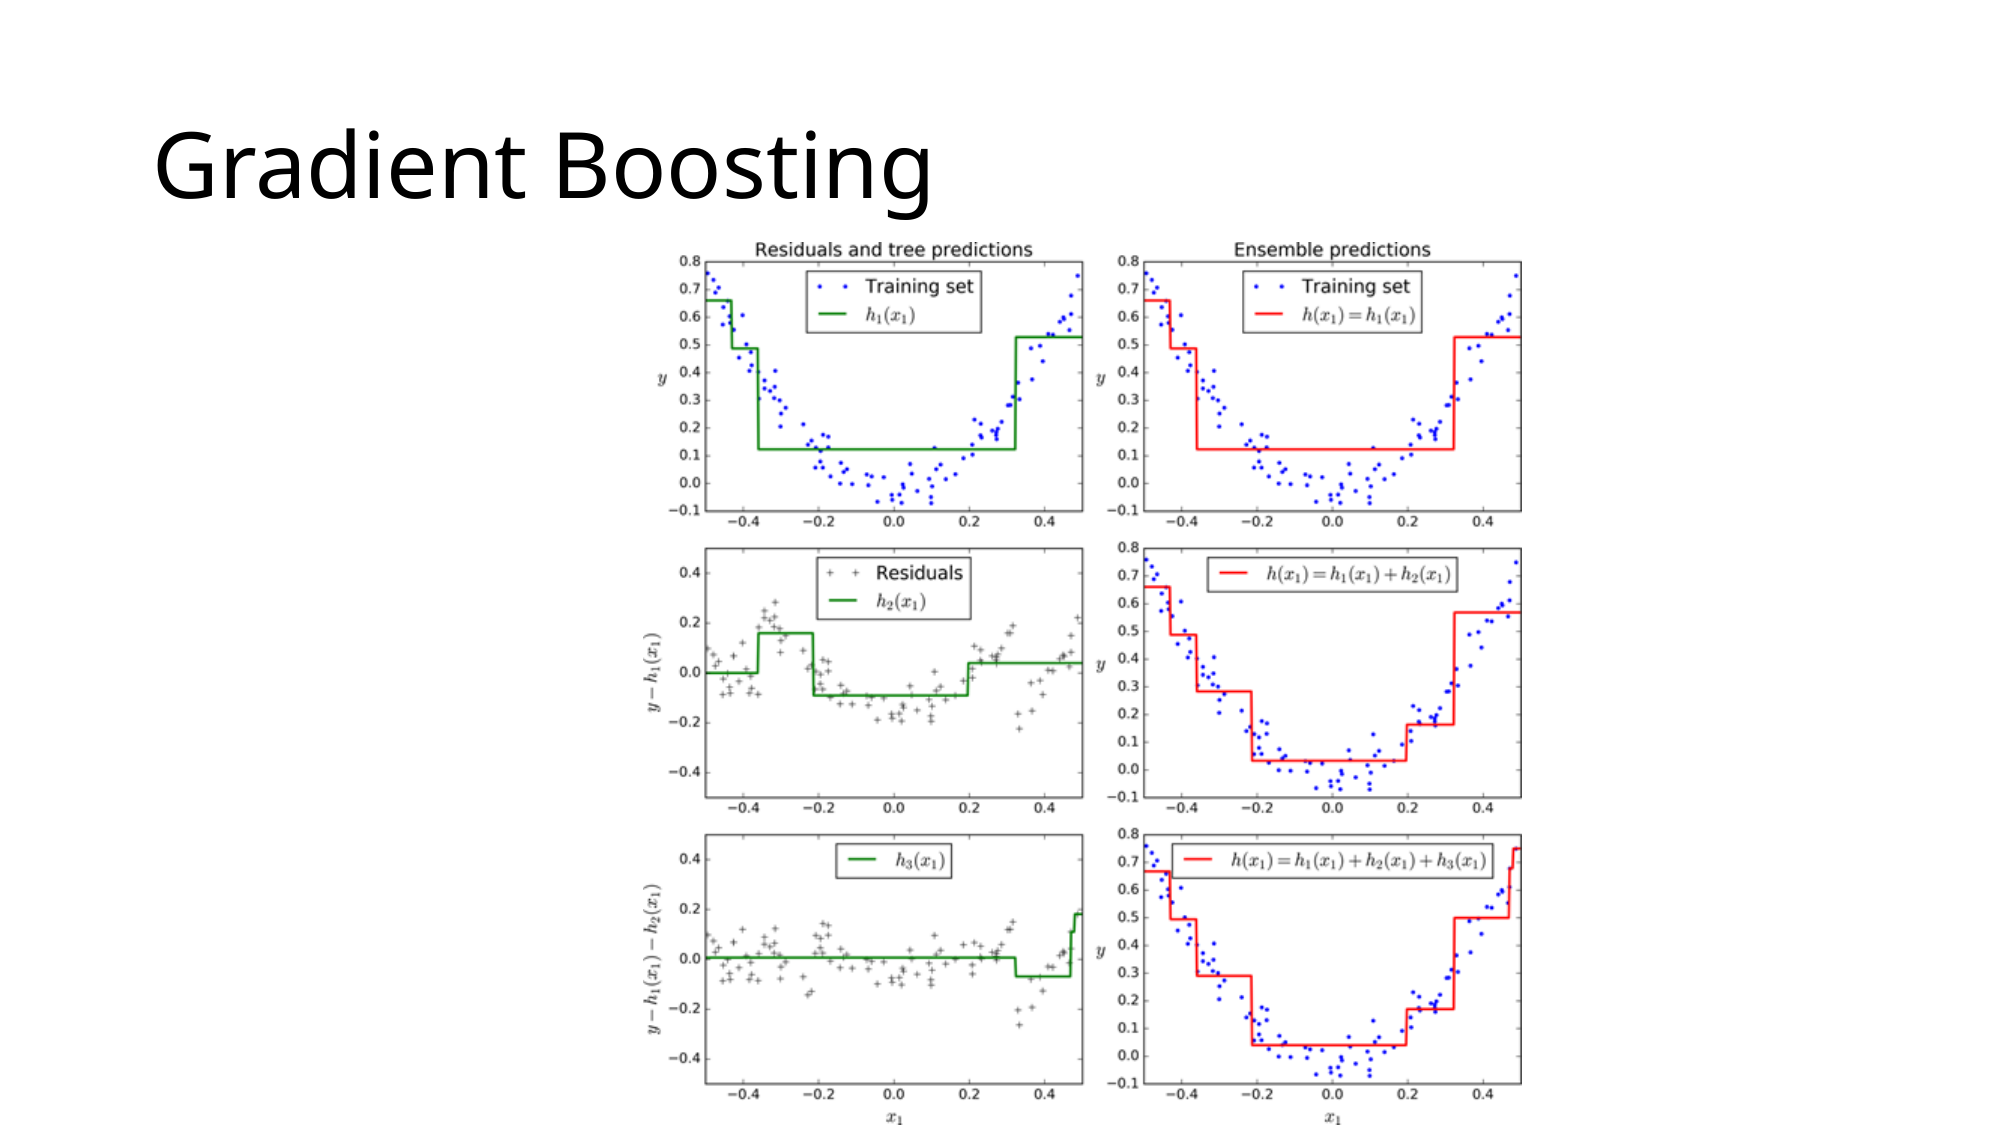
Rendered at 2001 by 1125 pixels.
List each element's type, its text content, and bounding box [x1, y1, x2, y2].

title Gradient Boosting [137, 59, 1863, 278]
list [643, 242, 1522, 1125]
